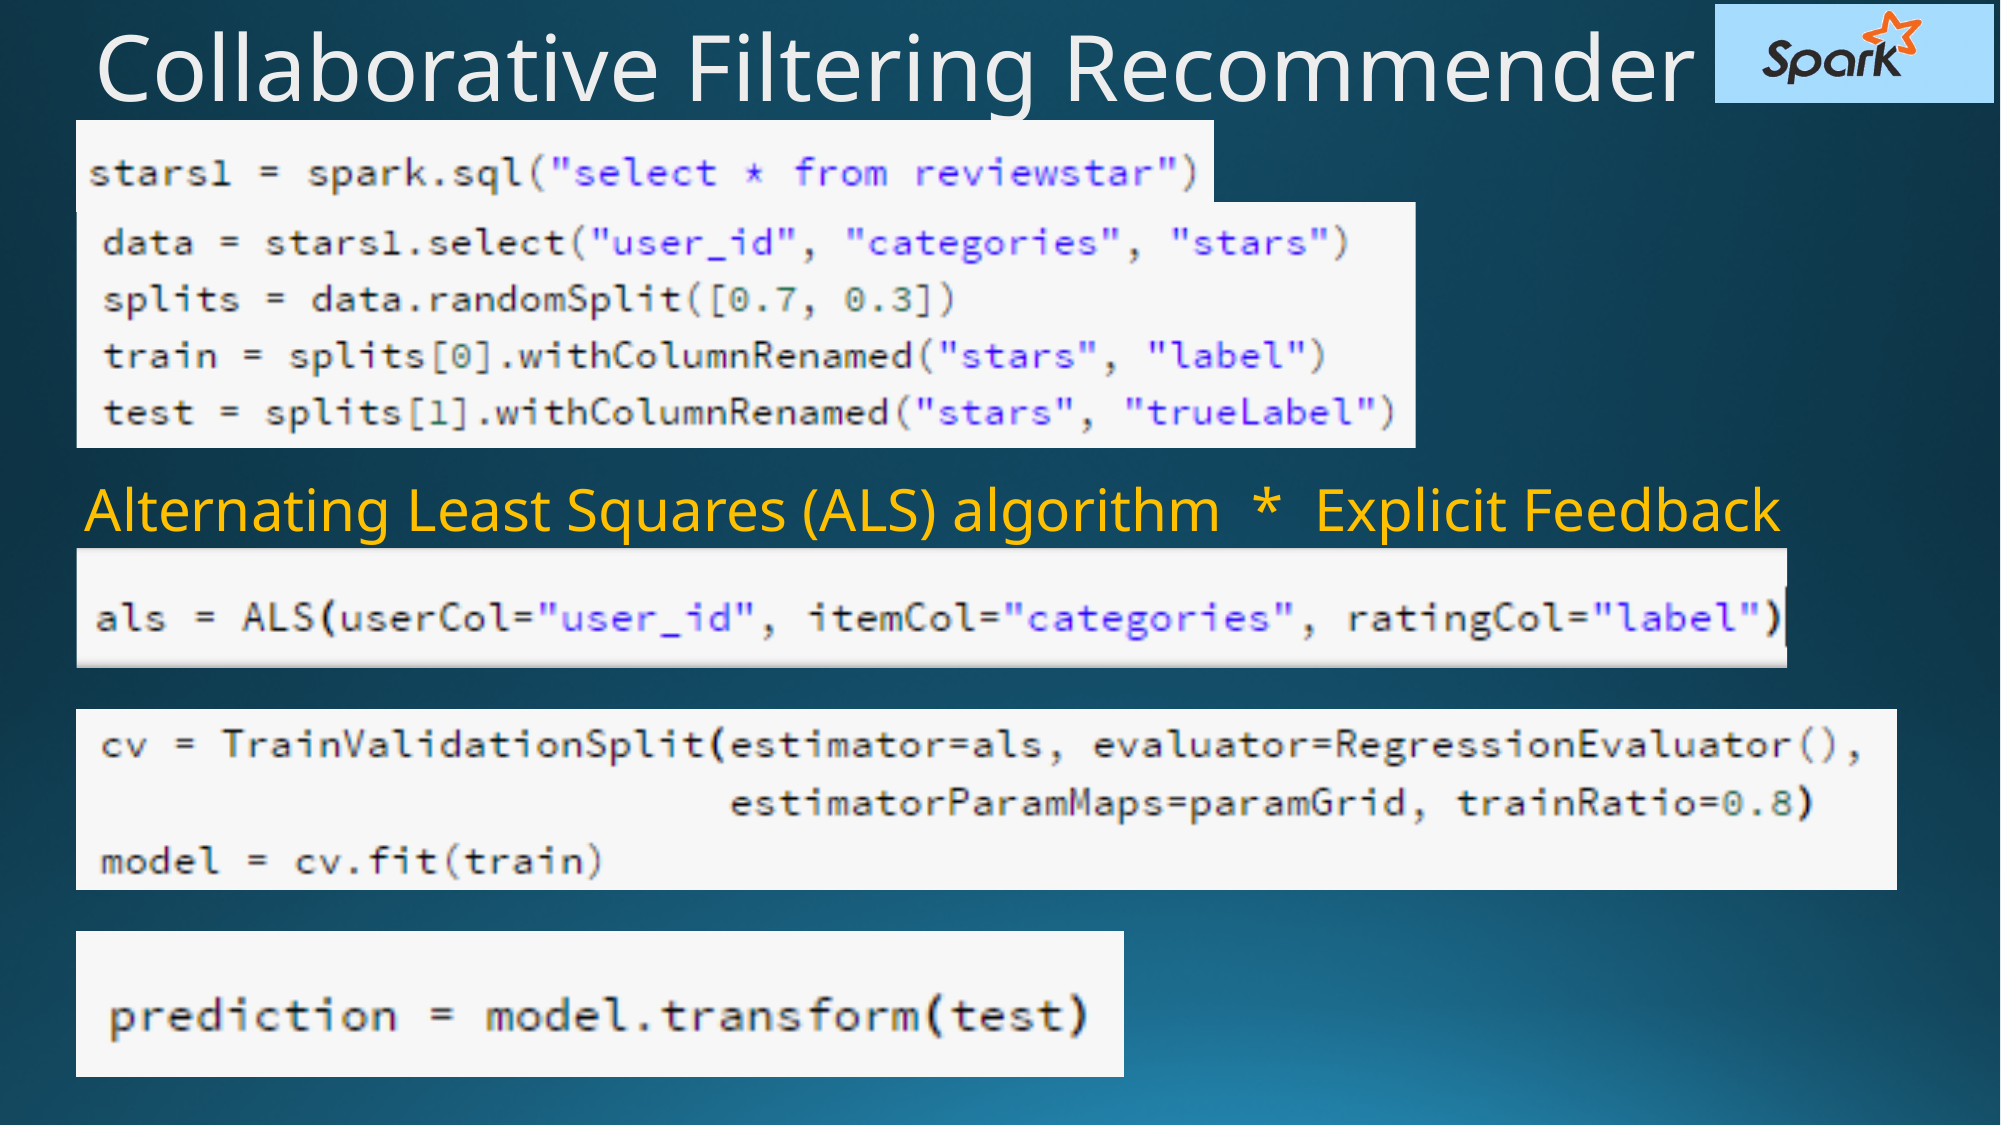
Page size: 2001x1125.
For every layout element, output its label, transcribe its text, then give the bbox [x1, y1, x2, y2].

text_box Alternating Least Squares (ALS) algorithm * Explicit Feedback [70, 465, 1854, 551]
title Collaborative Filtering Recommender [79, 31, 1985, 112]
picture [0, 0, 2001, 1125]
